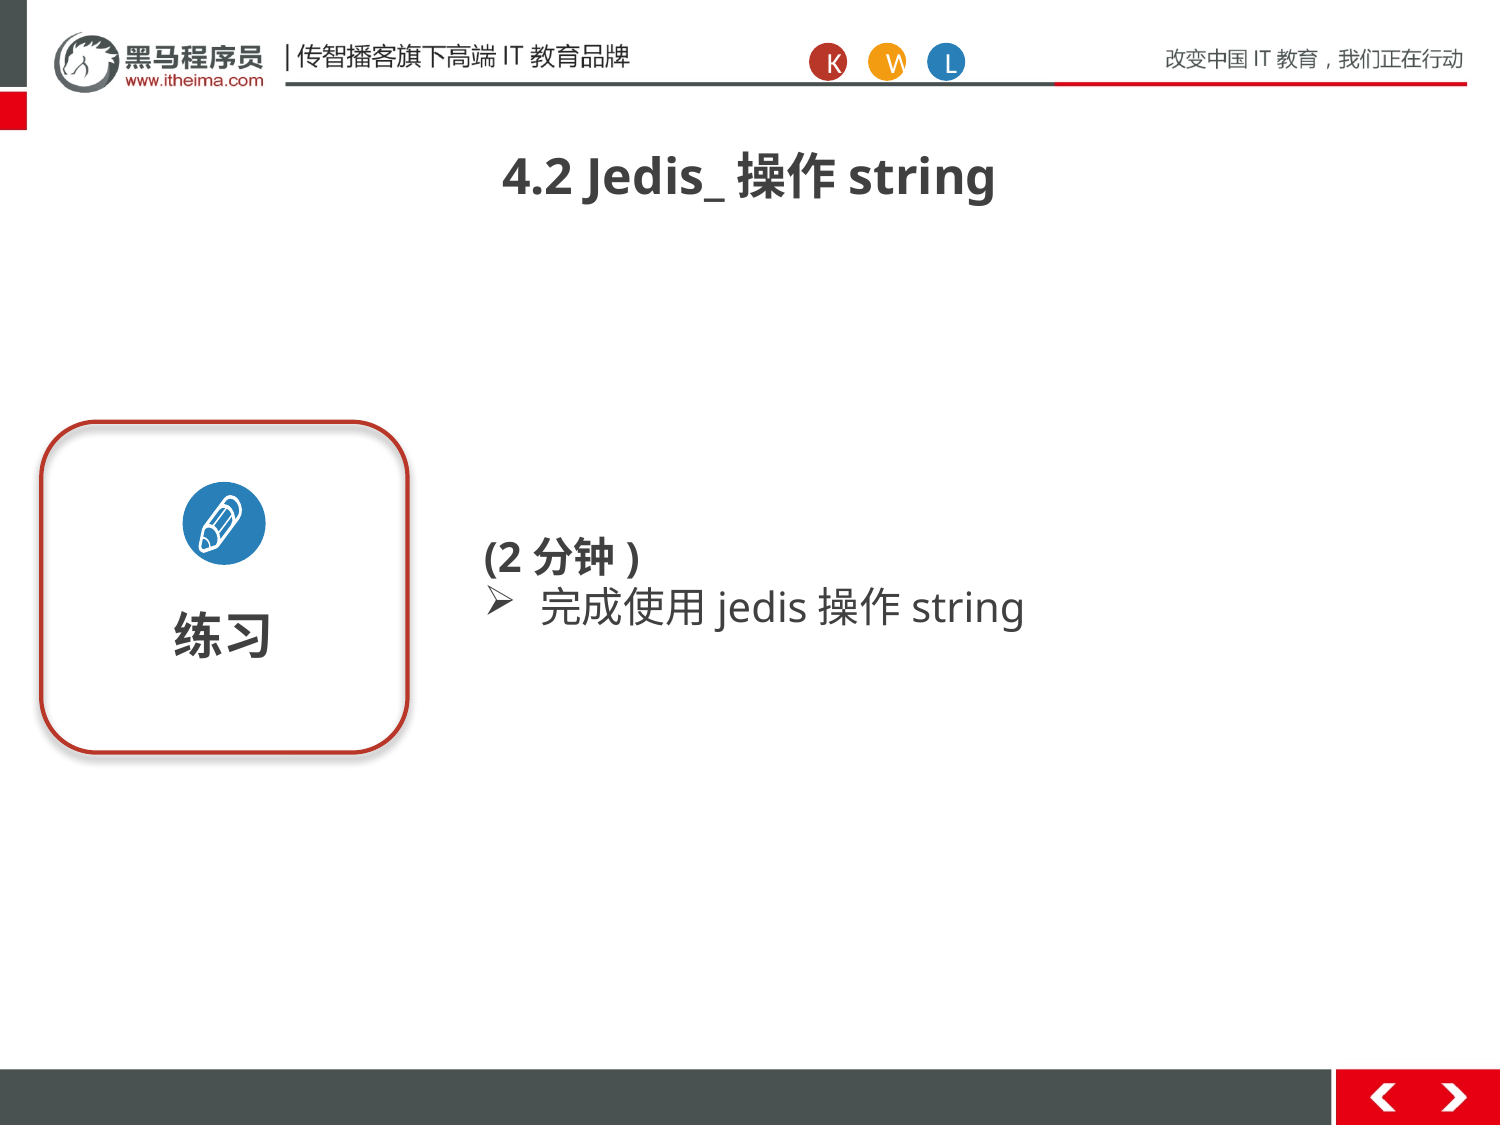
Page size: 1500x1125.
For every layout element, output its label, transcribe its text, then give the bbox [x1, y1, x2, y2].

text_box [41, 421, 408, 753]
text_box 4.2 Jedis_操作string [0, 137, 1500, 209]
text_box W [866, 40, 909, 83]
text_box L [925, 40, 968, 83]
picture [0, 0, 1500, 137]
text_box K [806, 40, 850, 83]
text_box (2分钟) 完成使用jedis操作string [469, 523, 1344, 639]
picture [0, 209, 1500, 1125]
